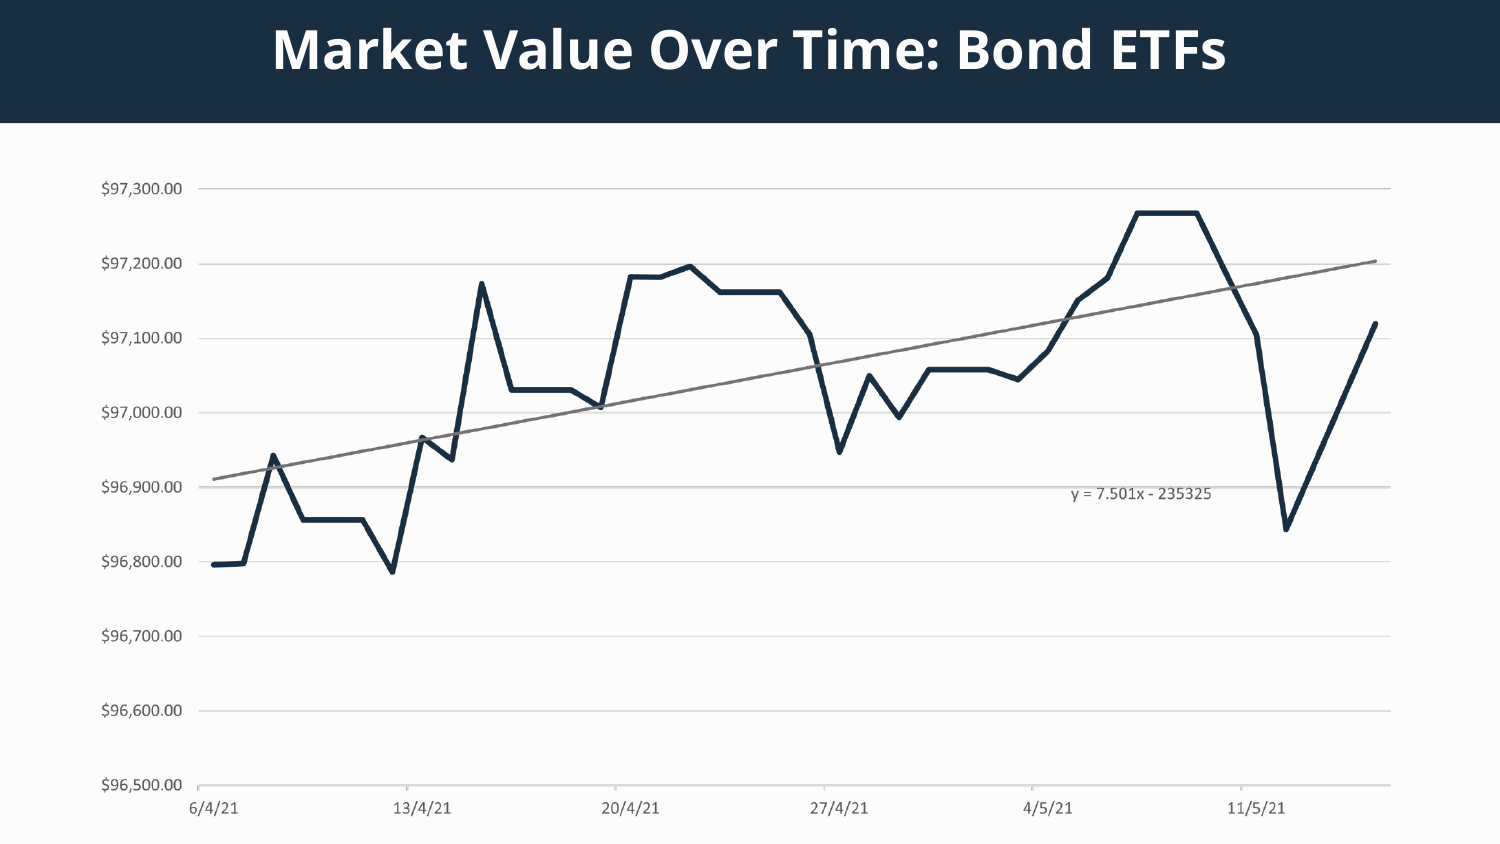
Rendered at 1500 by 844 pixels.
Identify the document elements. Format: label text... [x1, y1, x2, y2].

text_box Market Value Over Time: Bond ETFs [147, 0, 1353, 95]
picture [88, 140, 1412, 831]
